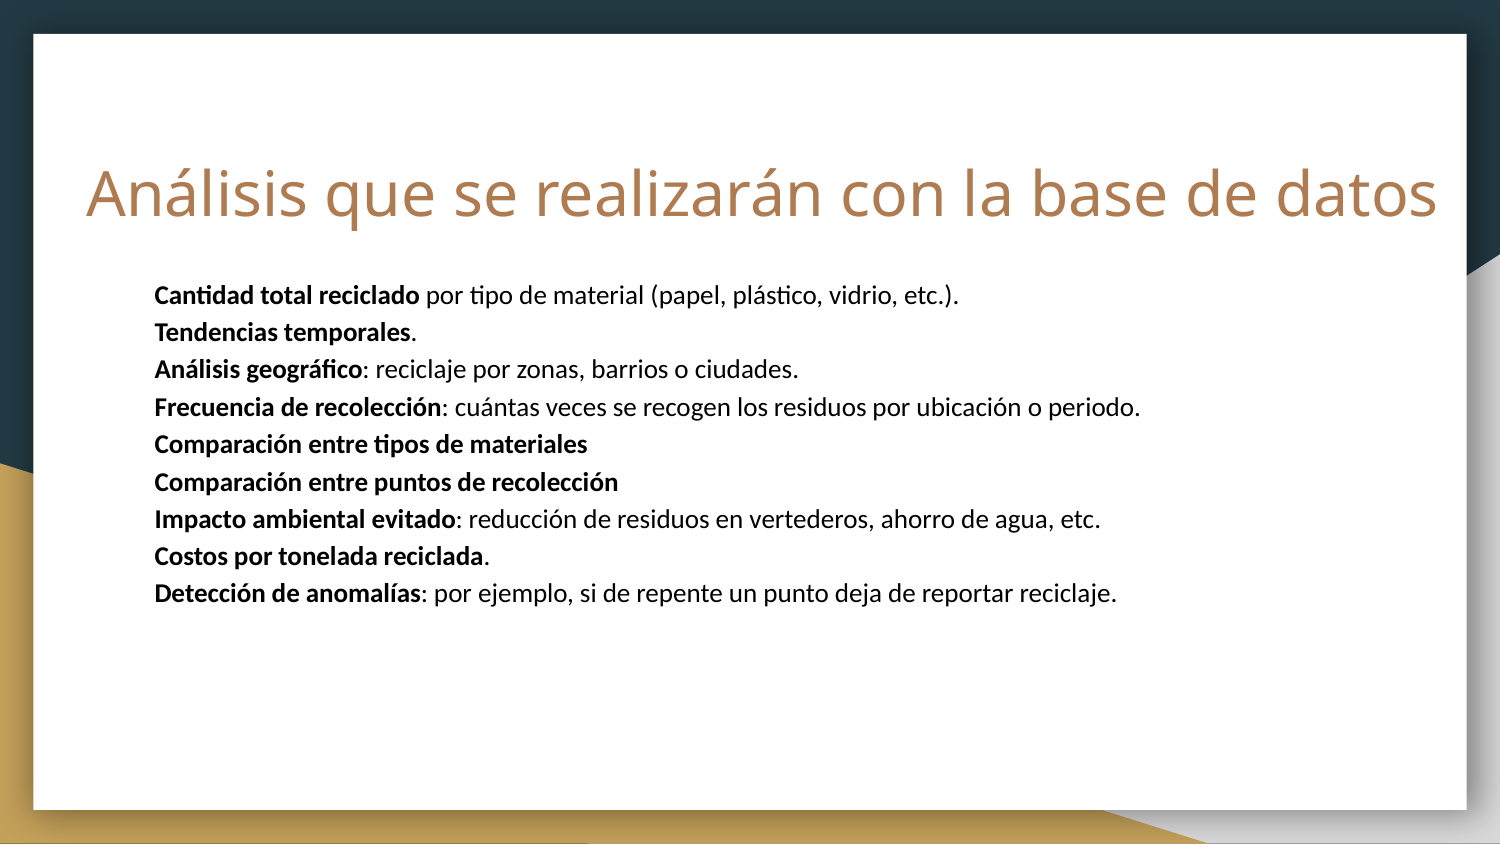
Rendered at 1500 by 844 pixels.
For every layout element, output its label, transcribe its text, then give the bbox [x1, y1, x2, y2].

title Análisis que se realizarán con la base de datos [71, 138, 1459, 296]
list Cantidad total reciclado por tipo de material (papel, plástico, vidrio, etc.). Tendencias temporales. Análisis geográfico: reciclaje por zonas, barrios o ciudades. Frecuencia de recolección: cuántas veces se recogen los residuos por ubicación o periodo. Comparación entre tipos de materiales Comparación entre puntos de recolección Impacto ambiental evitado: reducción de residuos en vertederos, ahorro de agua, etc. Costos por tonelada reciclada. Detección de anomalías: por ejemplo, si de repente un punto deja de reportar reciclaje. [64, 257, 1436, 695]
